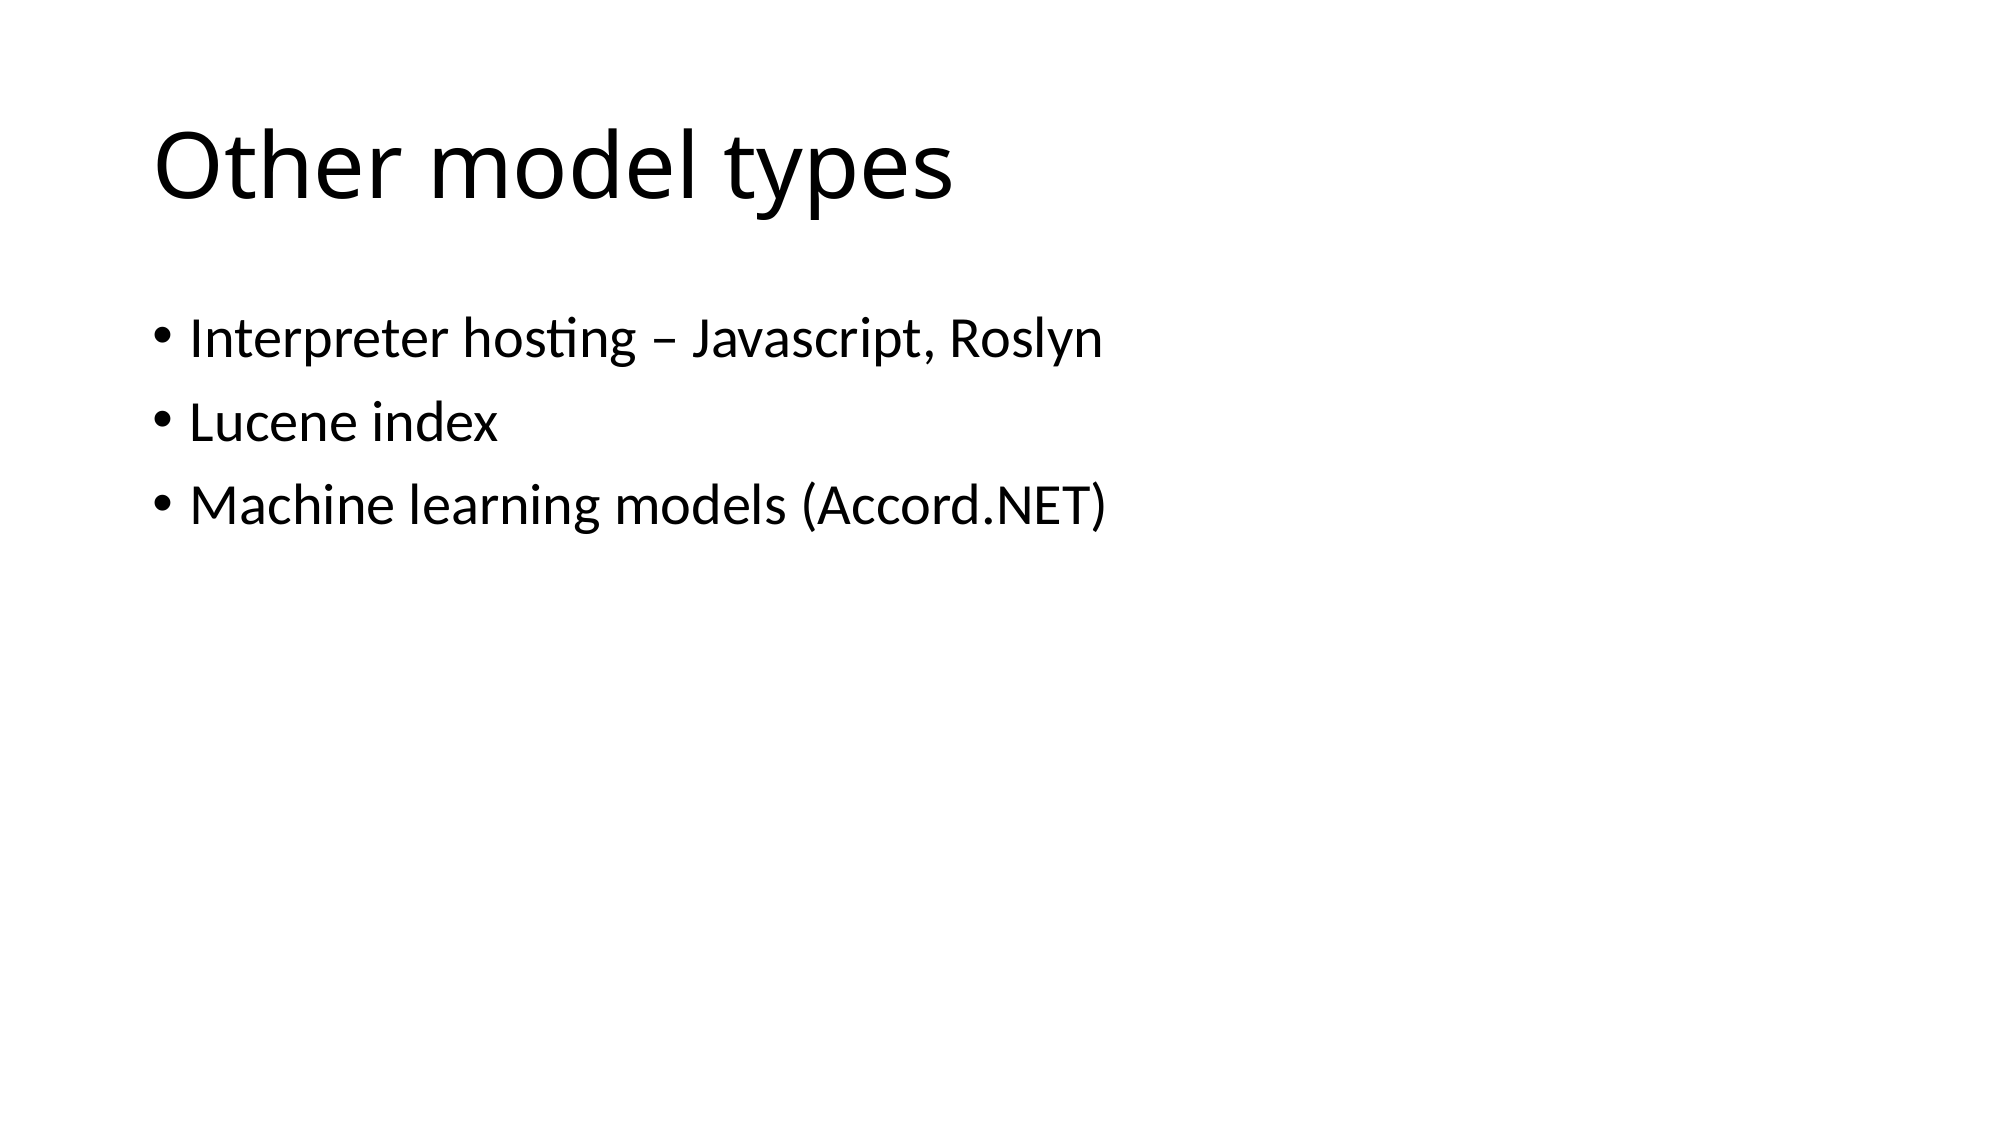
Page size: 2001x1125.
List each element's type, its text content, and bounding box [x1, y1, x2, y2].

list Interpreter hosting – Javascript, Roslyn Lucene index Machine learning models (Accord.NET) [137, 299, 1863, 1014]
title Other model types [137, 59, 1863, 278]
